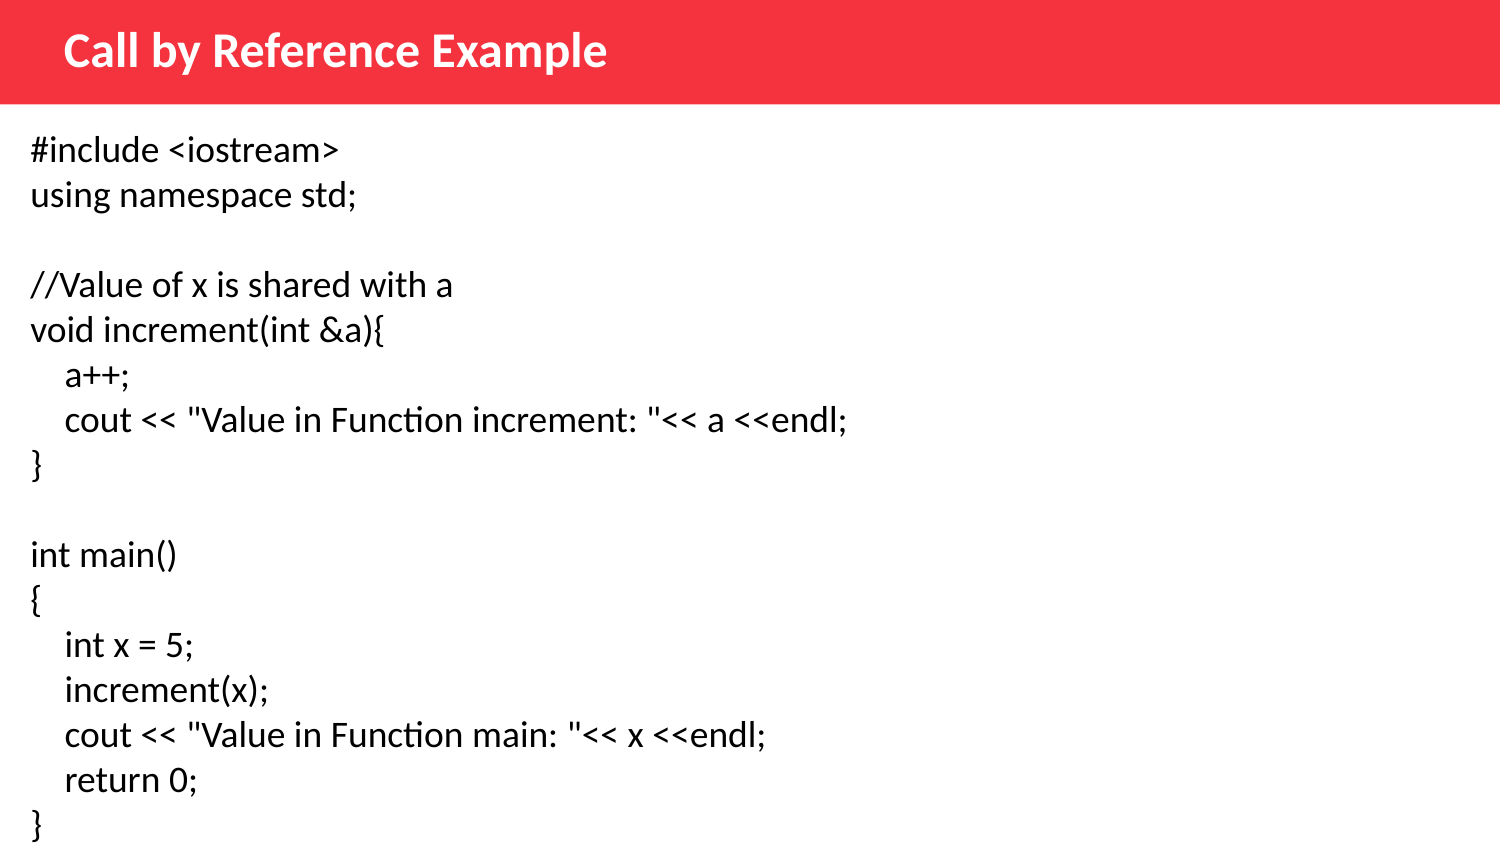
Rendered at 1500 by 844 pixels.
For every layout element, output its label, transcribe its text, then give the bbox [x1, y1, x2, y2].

text_box Call by Reference Example [63, 15, 1203, 80]
text_box #include <iostream> using namespace std; //Value of x is shared with a void increment(int &a){ a++; cout << "Value in Function increment: "<< a <<endl; } int main() { int x = 5; increment(x); cout << "Value in Function main: "<< x <<endl; return 0; } . [15, 110, 1484, 829]
text_box [0, 0, 1500, 105]
